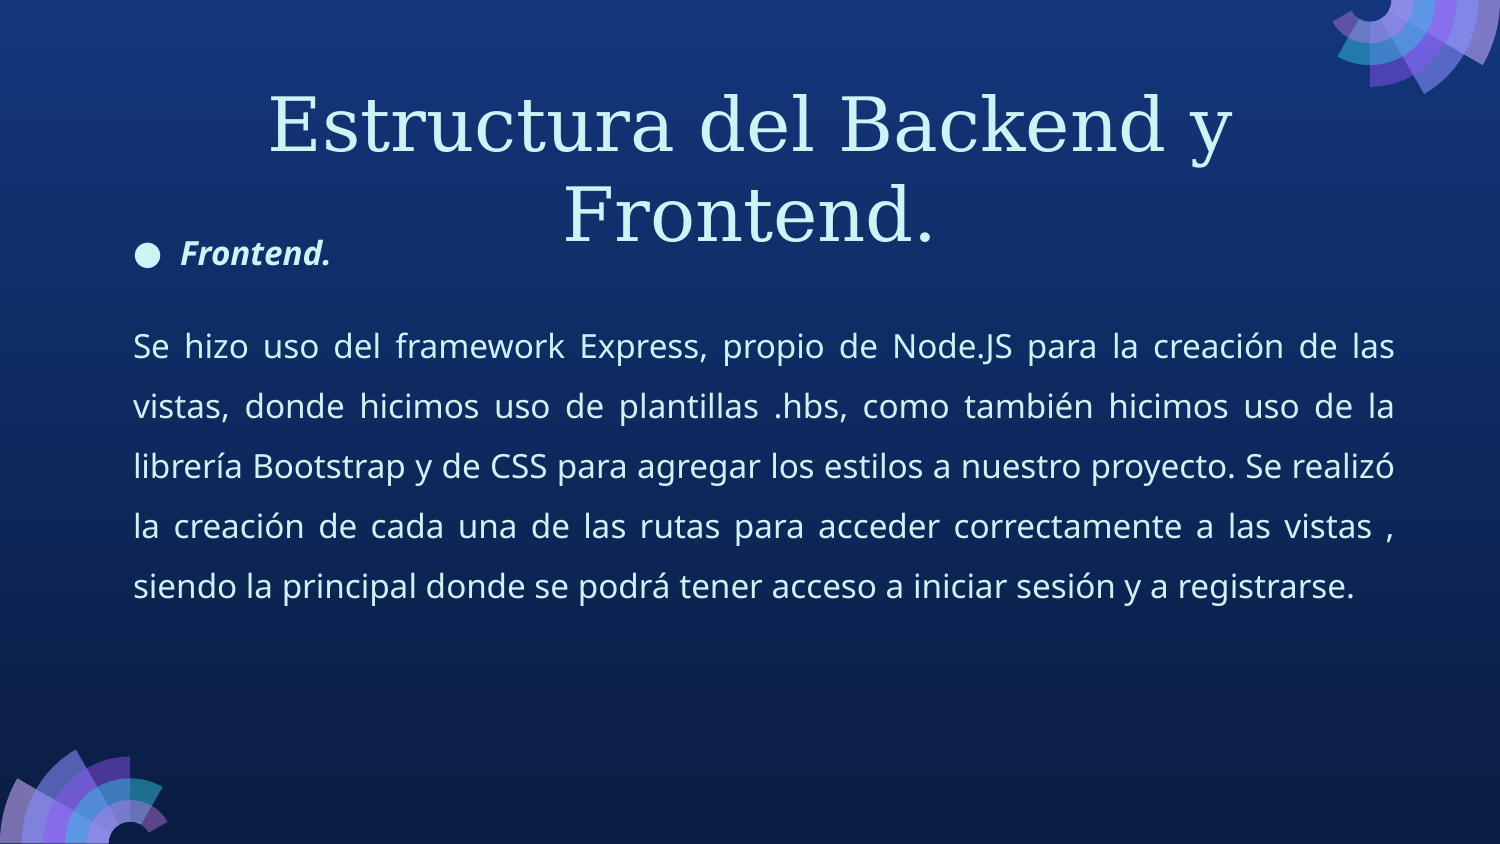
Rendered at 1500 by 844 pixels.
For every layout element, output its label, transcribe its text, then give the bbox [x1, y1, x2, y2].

title Estructura del Backend y Frontend. [118, 61, 1382, 156]
list Frontend. Se hizo uso del framework Express, propio de Node.JS para la creación de las vistas, donde hicimos uso de plantillas .hbs, como también hicimos uso de la librería Bootstrap y de CSS para agregar los estilos a nuestro proyecto. Se realizó la creación de cada una de las rutas para acceder correctamente a las vistas , siendo la principal donde se podrá tener acceso a iniciar sesión y a registrarse. [118, 197, 1413, 713]
